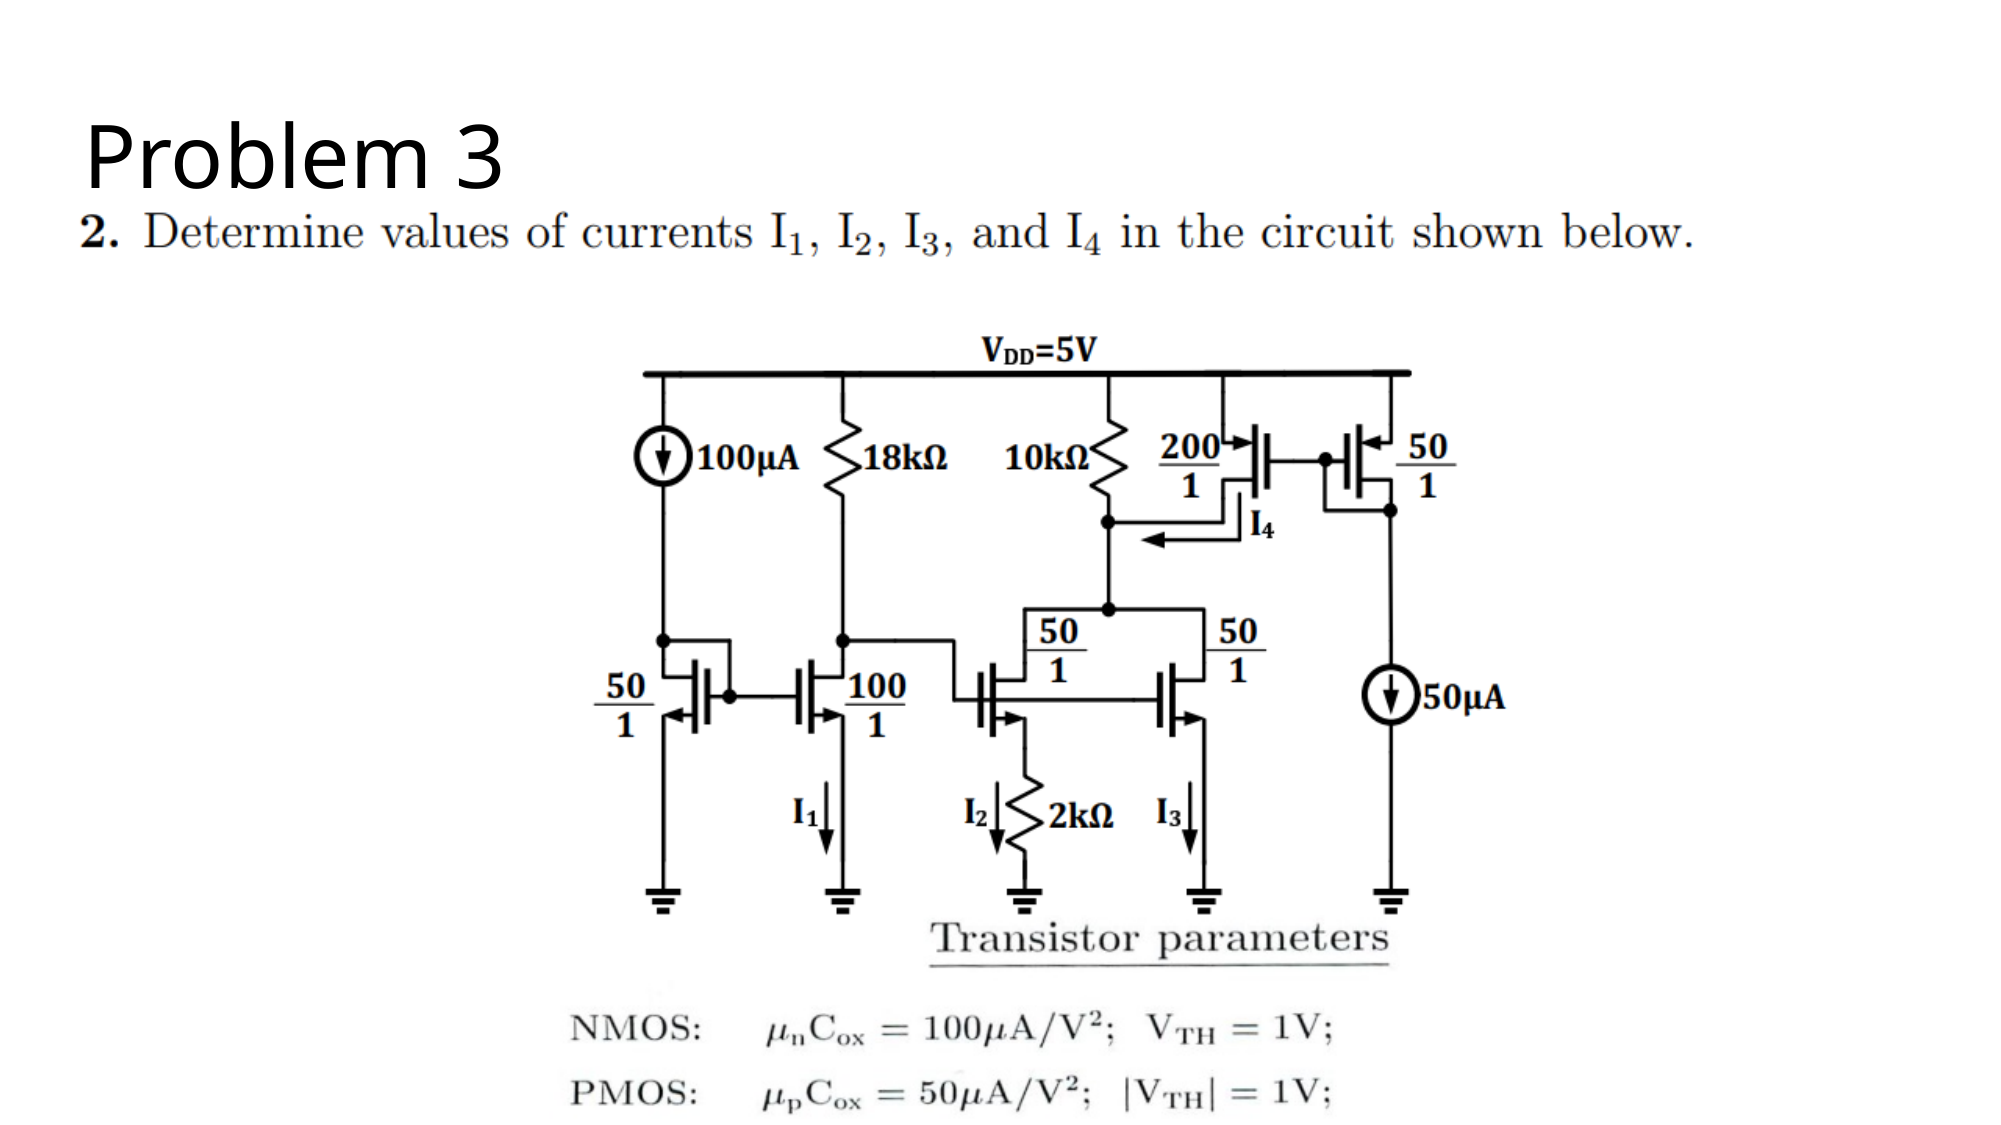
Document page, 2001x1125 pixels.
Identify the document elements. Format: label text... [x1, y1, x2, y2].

title Problem 3 [68, 97, 1932, 223]
picture [68, 202, 1701, 1125]
